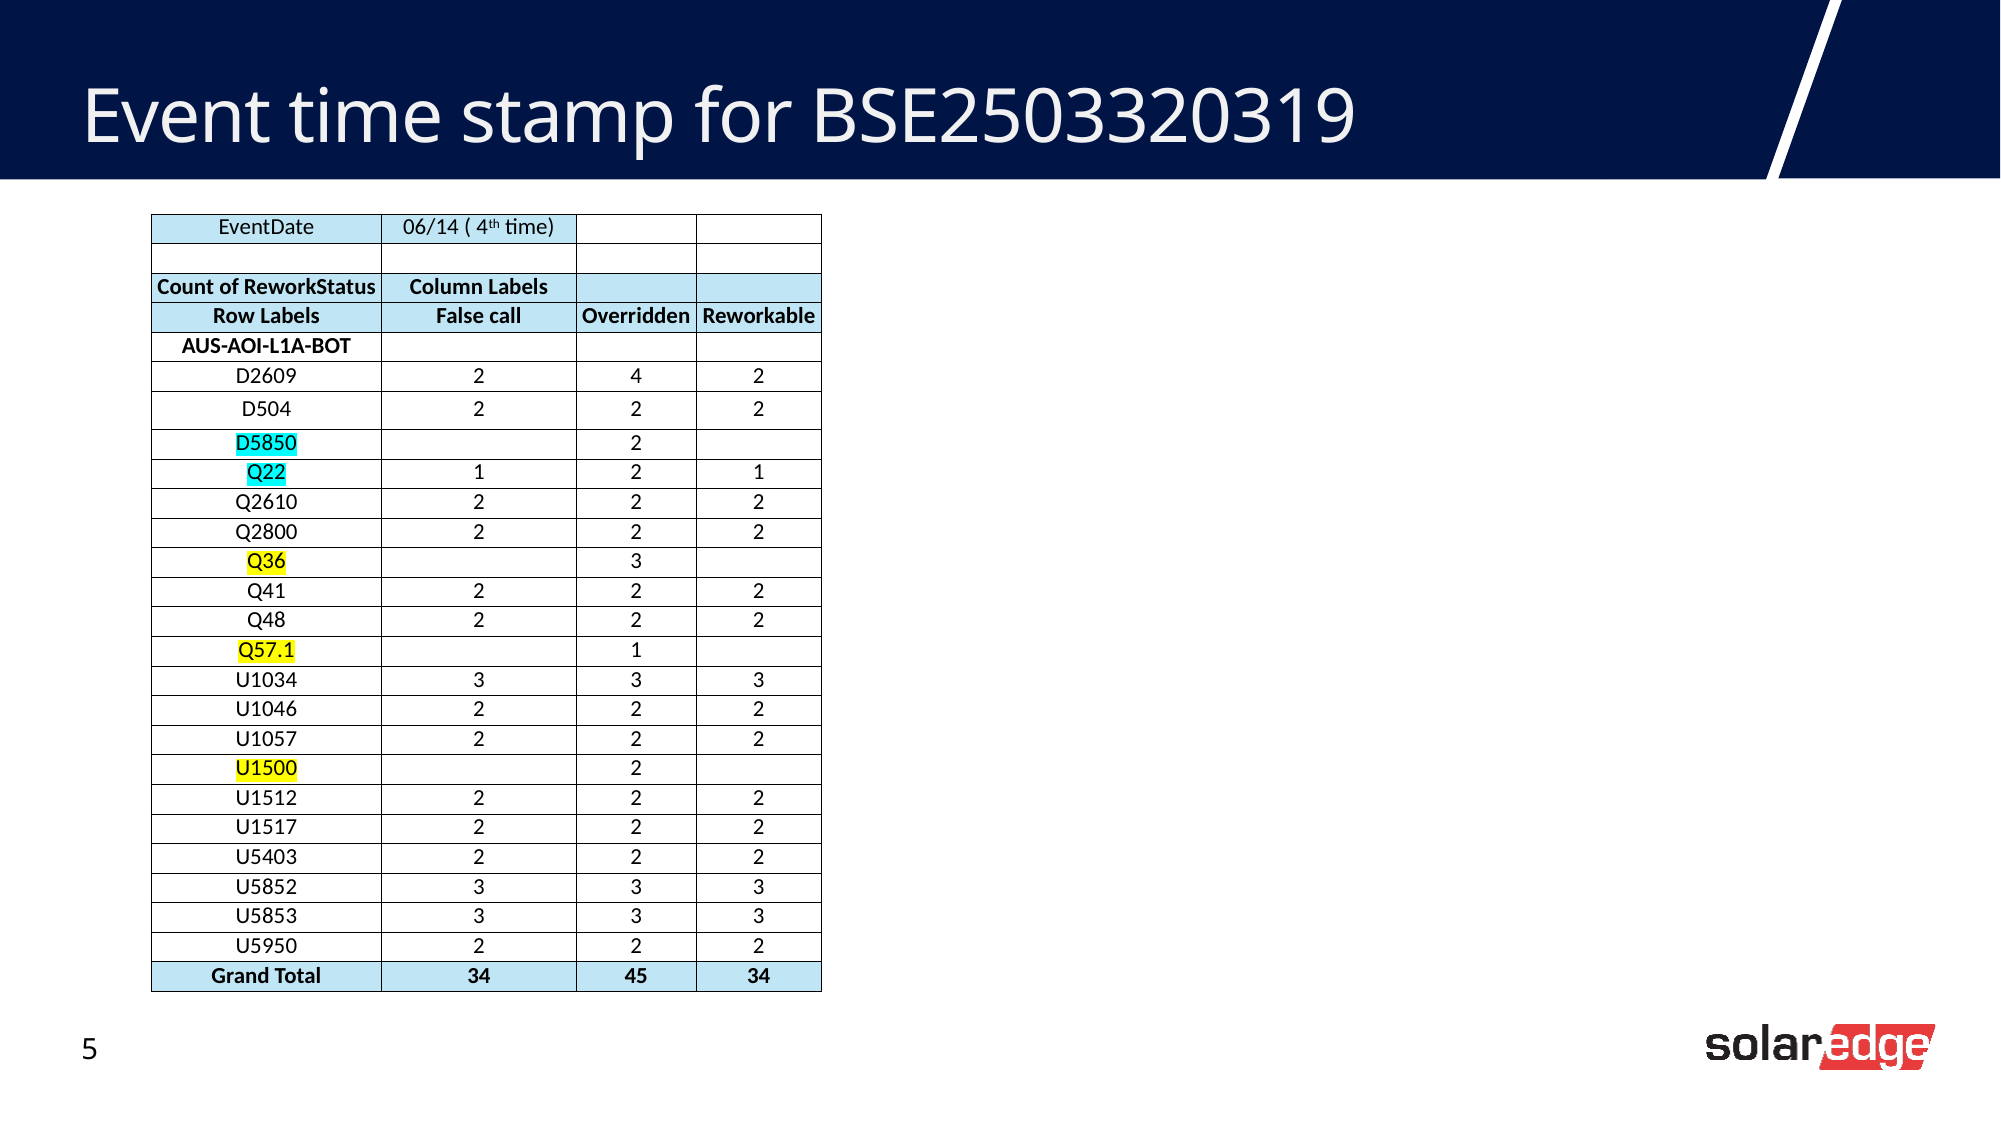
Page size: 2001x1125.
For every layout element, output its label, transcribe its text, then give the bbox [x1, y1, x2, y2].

table_cell 2 [697, 785, 821, 814]
table_cell 3 [697, 874, 821, 902]
table_cell 2 [697, 519, 821, 547]
table_cell U1500 [152, 755, 381, 784]
table_cell 2 [697, 578, 821, 606]
table_cell 2 [577, 392, 696, 429]
table_cell 2 [577, 489, 696, 518]
table_cell 2 [577, 933, 696, 961]
table_cell U1034 [152, 667, 381, 695]
table_cell 2 [382, 362, 576, 391]
table_cell 2 [577, 519, 696, 547]
table_cell U1517 [152, 815, 381, 843]
table_cell 2 [577, 726, 696, 754]
table_cell 2 [697, 696, 821, 725]
table_cell Overridden [577, 303, 696, 332]
table_cell Q48 [152, 607, 381, 636]
table_cell [577, 244, 696, 273]
table_cell D504 [152, 392, 381, 429]
table_cell 2 [577, 844, 696, 873]
table_cell 2 [697, 815, 821, 843]
table_cell 2 [697, 392, 821, 429]
table_cell U1512 [152, 785, 381, 814]
table_cell Count of ReworkStatus [152, 274, 381, 302]
table_cell 3 [382, 667, 576, 695]
table_cell 2 [382, 785, 576, 814]
table_cell Grand Total [152, 962, 381, 991]
slide_number 5 [66, 1020, 152, 1080]
table_cell 2 [382, 607, 576, 636]
table_cell U1046 [152, 696, 381, 725]
table_cell 1 [577, 637, 696, 666]
table_cell 2 [697, 362, 821, 391]
table_cell D5850 [152, 430, 381, 459]
table_cell [577, 274, 696, 302]
table_cell 2 [382, 519, 576, 547]
table_cell [697, 430, 821, 459]
table_cell 2 [382, 844, 576, 873]
table_cell Column Labels [382, 274, 576, 302]
table_cell Reworkable [697, 303, 821, 332]
table_cell [697, 548, 821, 577]
table_cell Row Labels [152, 303, 381, 332]
table_cell 4 [577, 362, 696, 391]
table_header [697, 215, 821, 243]
table_cell Q57.1 [152, 637, 381, 666]
table_cell [577, 333, 696, 361]
table_header 06/14 ( 4th time) [382, 215, 576, 243]
table_cell 2 [382, 726, 576, 754]
table_cell 2 [382, 392, 576, 429]
table_cell Q2610 [152, 489, 381, 518]
table_cell [697, 244, 821, 273]
table_cell Q36 [152, 548, 381, 577]
table_cell 2 [577, 815, 696, 843]
table_cell 3 [697, 667, 821, 695]
table_cell False call [382, 303, 576, 332]
table_cell U5403 [152, 844, 381, 873]
table_cell AUS-AOI-L1A-BOT [152, 333, 381, 361]
table_cell [382, 430, 576, 459]
table_cell Q41 [152, 578, 381, 606]
picture [1701, 1019, 1941, 1076]
table_cell Q2800 [152, 519, 381, 547]
table_cell 3 [577, 874, 696, 902]
table_cell Q22 [152, 460, 381, 488]
table_cell 3 [697, 903, 821, 932]
table_cell 2 [382, 815, 576, 843]
table_cell 3 [382, 903, 576, 932]
table_cell 2 [382, 933, 576, 961]
table_cell 3 [577, 667, 696, 695]
table_cell U5950 [152, 933, 381, 961]
table_cell 2 [577, 755, 696, 784]
table_cell 2 [577, 578, 696, 606]
table_cell 2 [577, 785, 696, 814]
table_cell 2 [577, 460, 696, 488]
table_cell 2 [697, 933, 821, 961]
table_cell 2 [577, 696, 696, 725]
table_cell [152, 244, 381, 273]
table_cell [697, 333, 821, 361]
table_cell 2 [697, 726, 821, 754]
table_cell [382, 244, 576, 273]
table_cell D2609 [152, 362, 381, 391]
table_cell 2 [577, 607, 696, 636]
title Event time stamp for BSE2503320319 [66, 70, 1703, 179]
table_cell 1 [382, 460, 576, 488]
table_cell 2 [697, 489, 821, 518]
table_cell 2 [382, 489, 576, 518]
table_cell U5852 [152, 874, 381, 902]
table_cell [697, 755, 821, 784]
table_cell [382, 333, 576, 361]
table_cell [382, 548, 576, 577]
table_cell [697, 274, 821, 302]
table_cell 2 [382, 696, 576, 725]
table_cell 1 [697, 460, 821, 488]
table_cell 34 [697, 962, 821, 991]
table_cell 2 [697, 607, 821, 636]
table_cell 2 [697, 844, 821, 873]
table_header EventDate [152, 215, 381, 243]
table_cell U5853 [152, 903, 381, 932]
table_cell 3 [577, 903, 696, 932]
table_cell 2 [577, 430, 696, 459]
table_cell 3 [382, 874, 576, 902]
table_cell 34 [382, 962, 576, 991]
table_cell [382, 637, 576, 666]
table_header [577, 215, 696, 243]
table_cell U1057 [152, 726, 381, 754]
table_cell [382, 755, 576, 784]
table_cell 2 [382, 578, 576, 606]
table_cell [697, 637, 821, 666]
table_cell 45 [577, 962, 696, 991]
table_cell 3 [577, 548, 696, 577]
